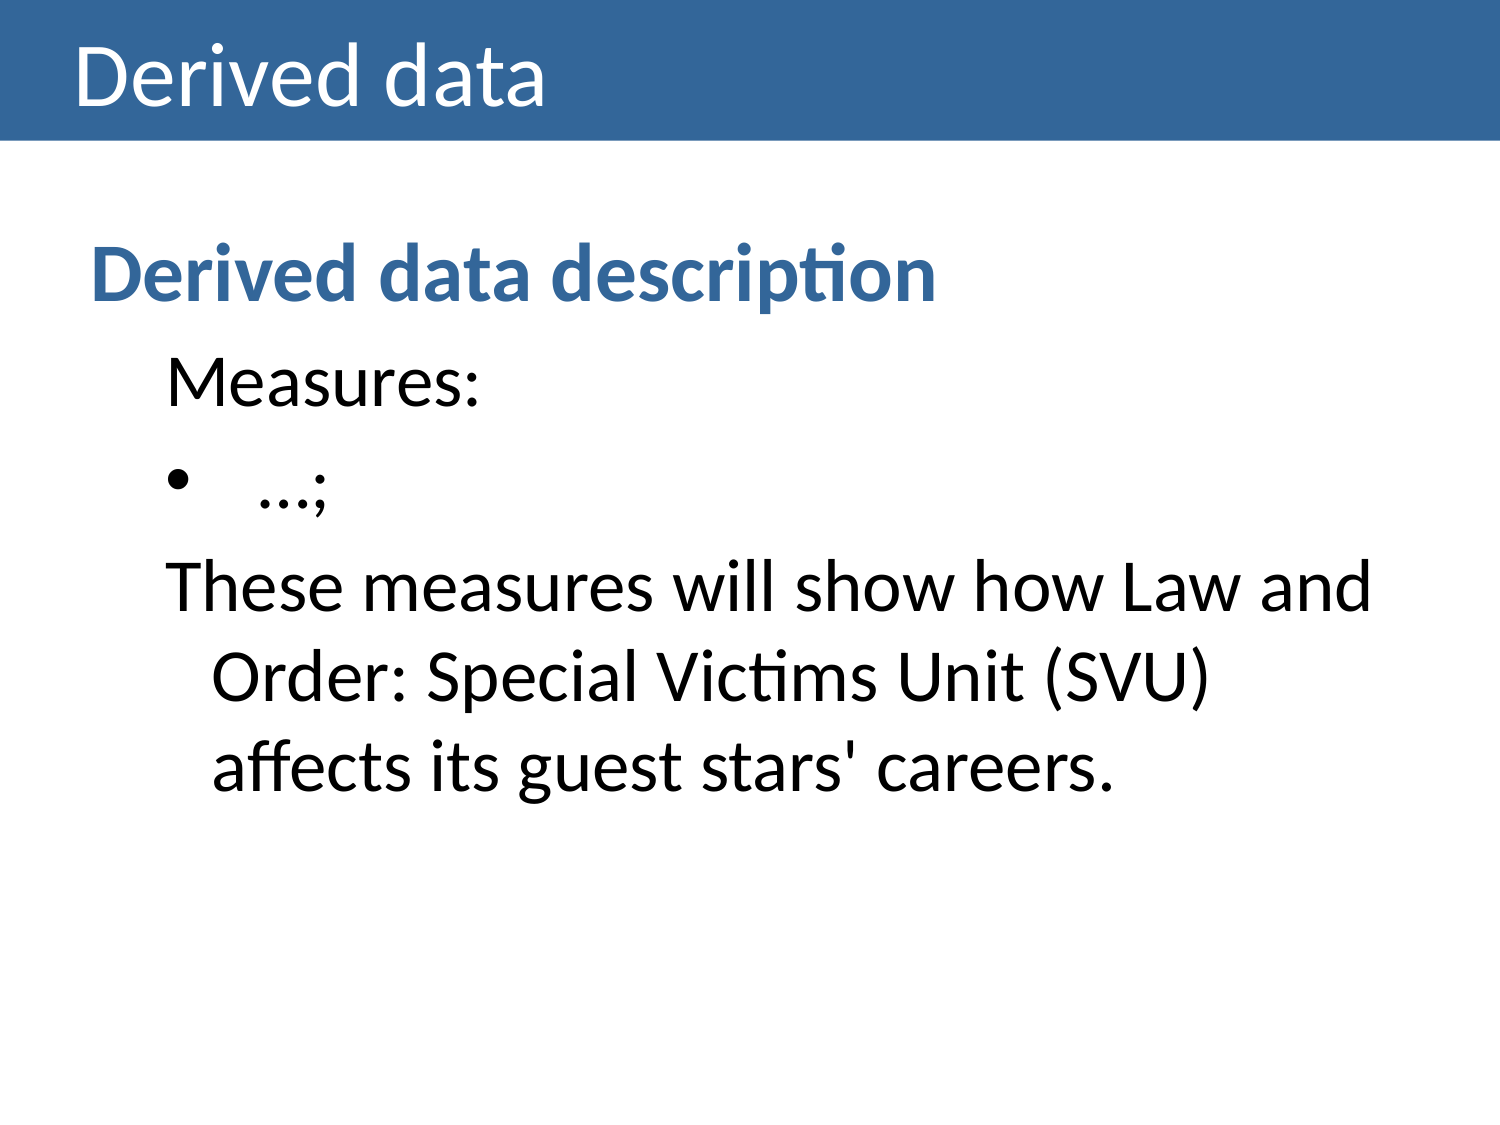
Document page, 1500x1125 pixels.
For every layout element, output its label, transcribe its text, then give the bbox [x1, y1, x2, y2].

title Derived data [0, 0, 1500, 141]
list Derived data description Measures: …; These measures will show how Law and Order: Special Victims Unit (SVU) affects its guest stars' careers. [75, 210, 1425, 1067]
